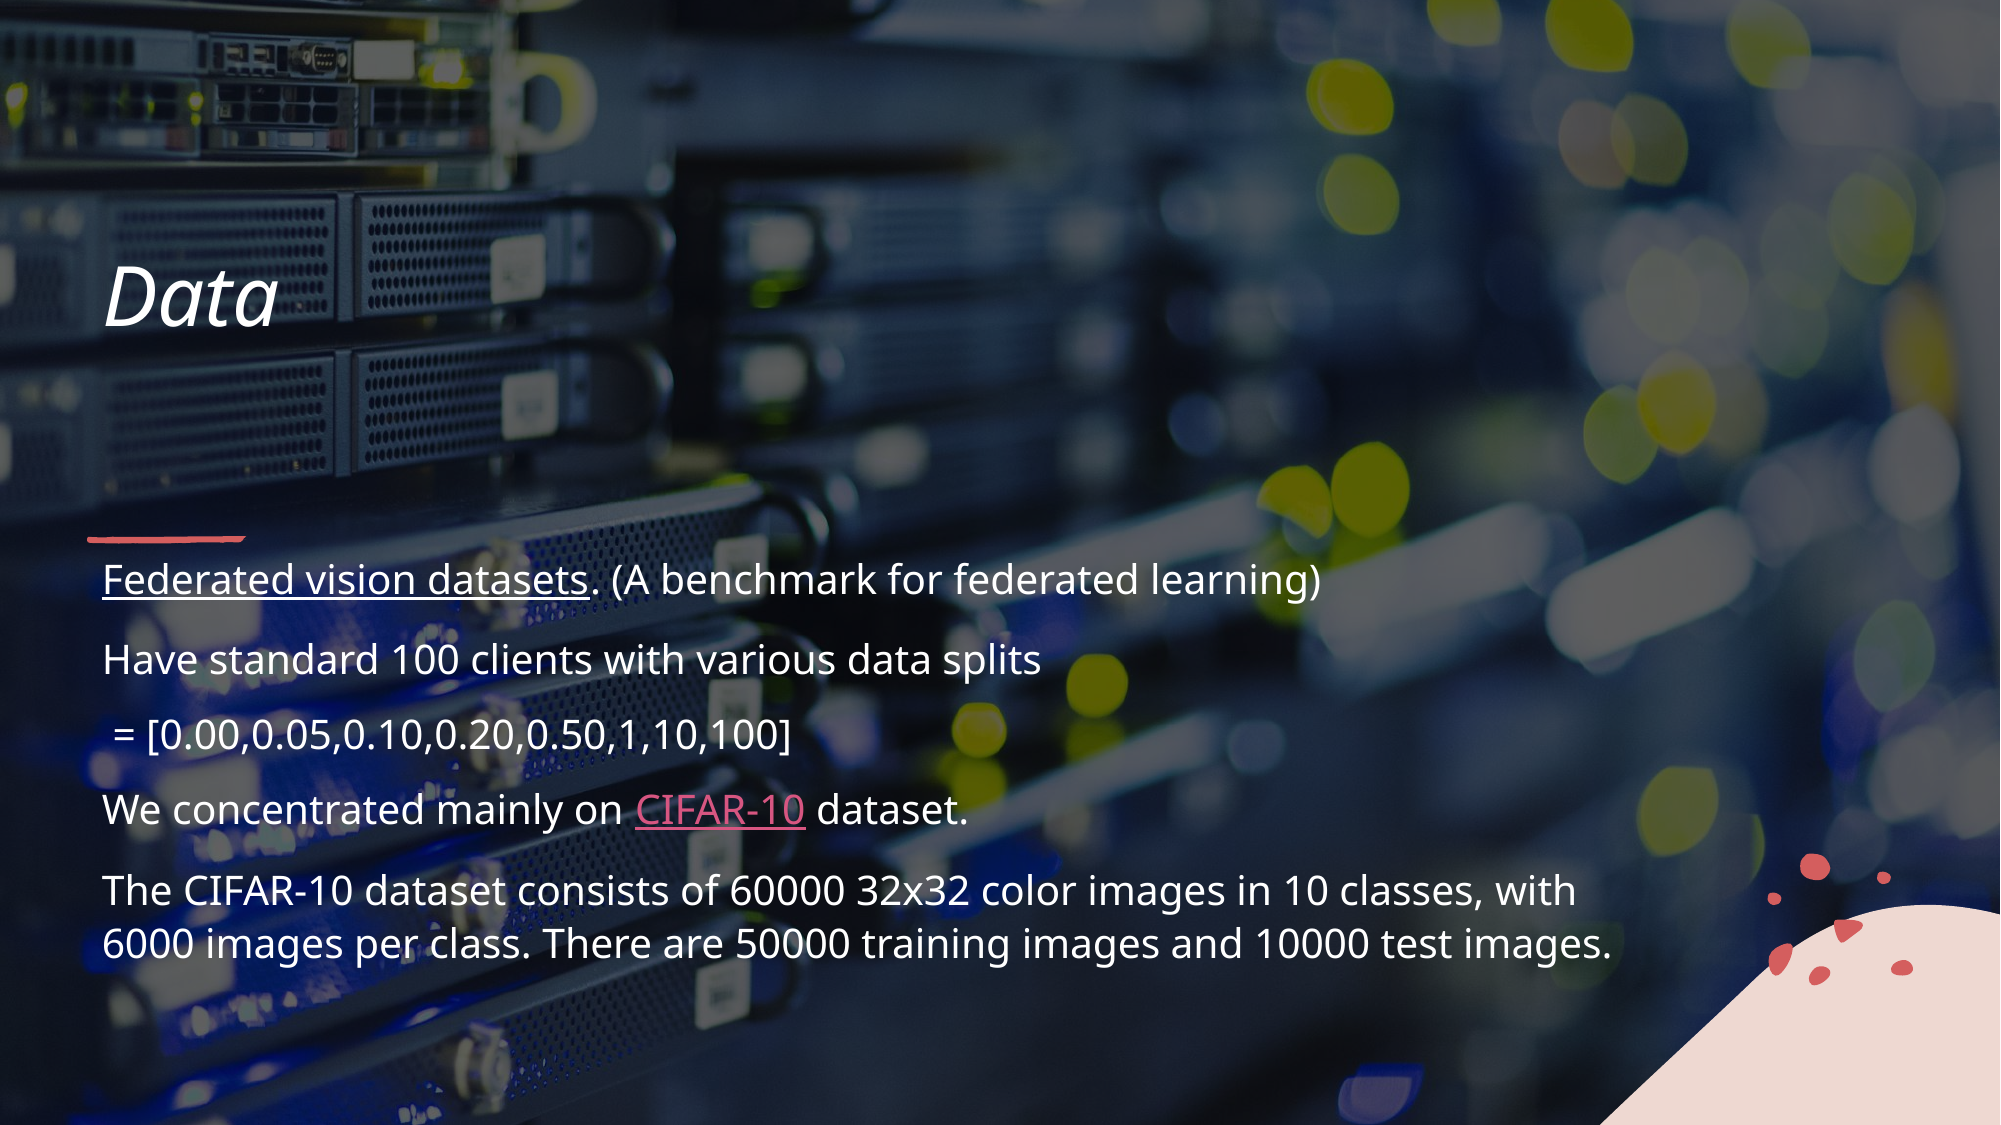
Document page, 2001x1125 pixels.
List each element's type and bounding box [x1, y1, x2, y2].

picture [0, 0, 2000, 1125]
text_box [1767, 853, 1914, 986]
text_box [86, 536, 247, 544]
